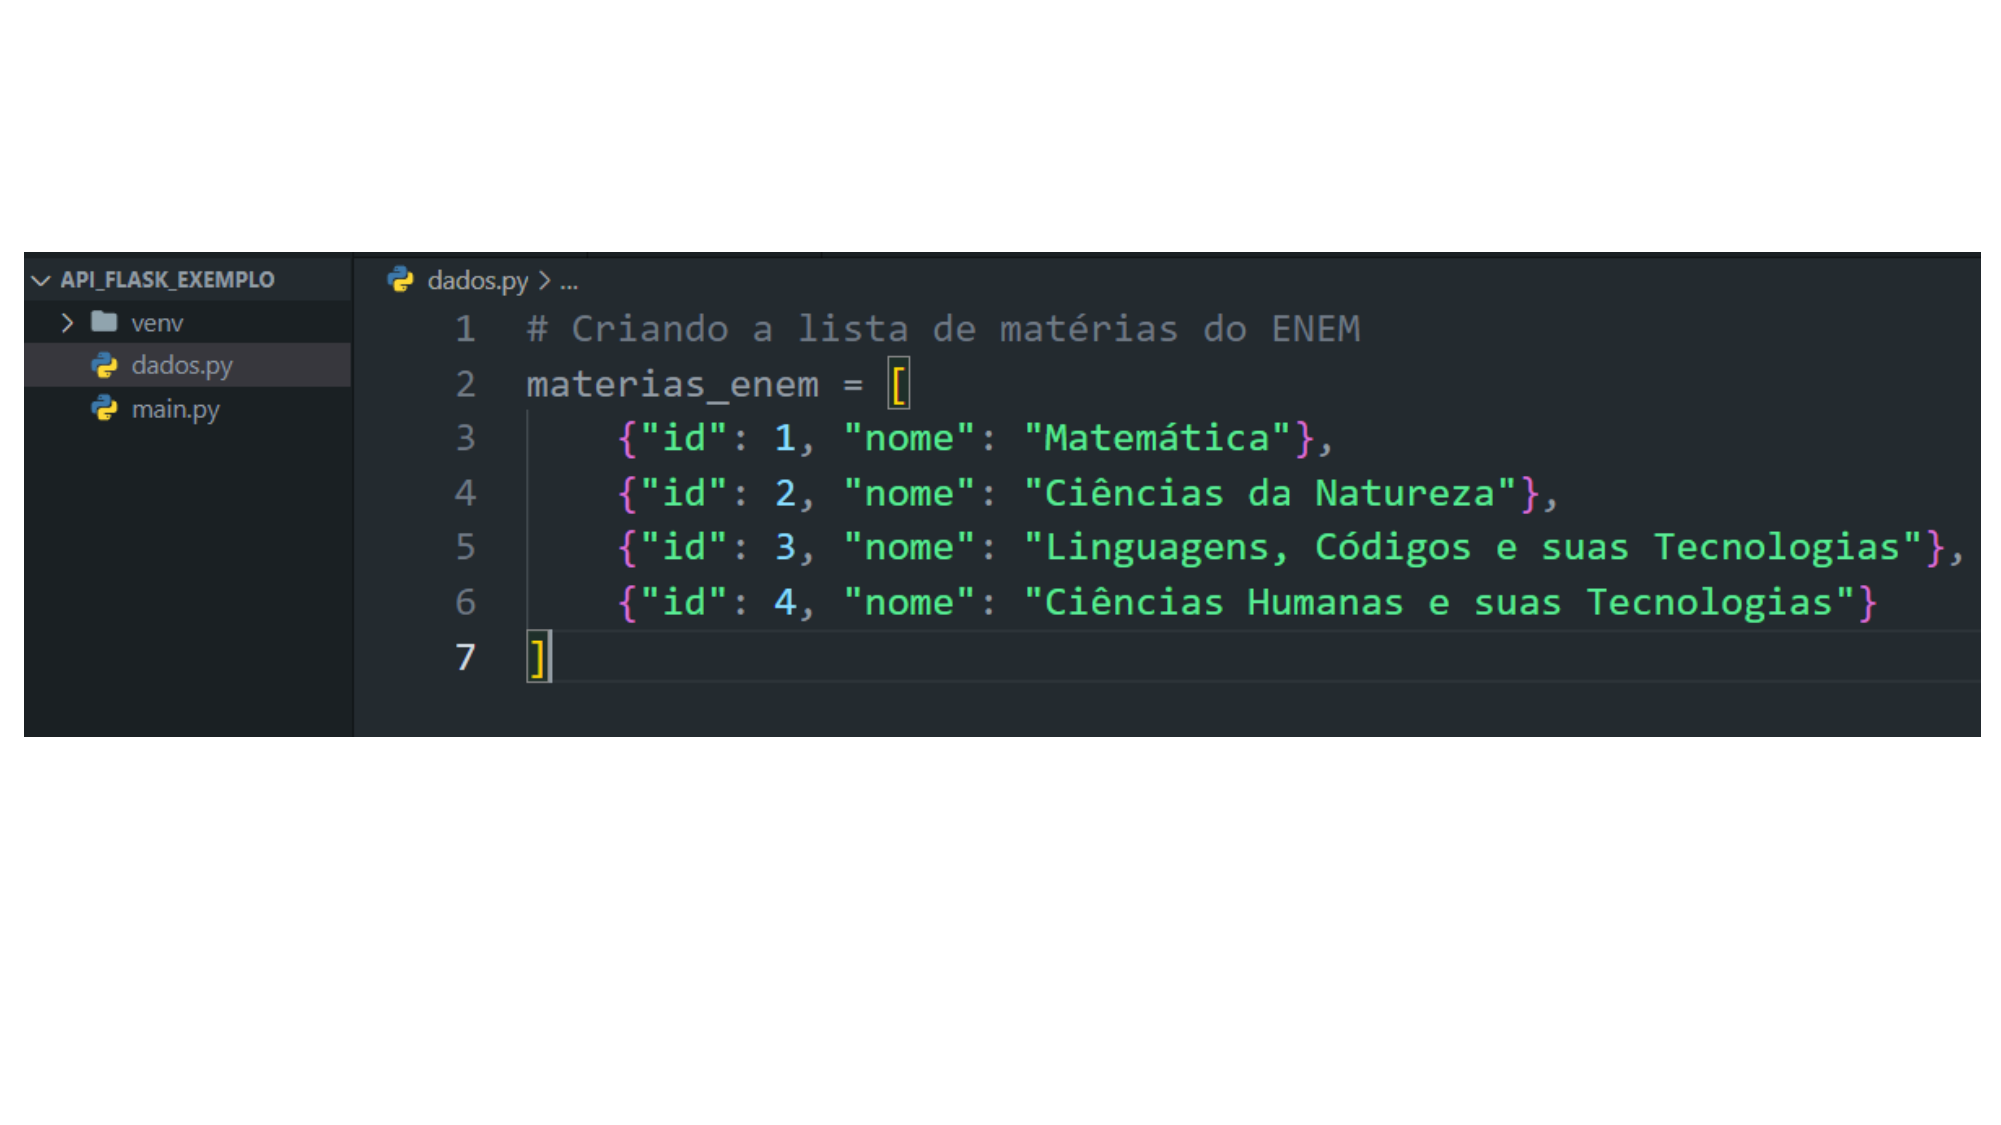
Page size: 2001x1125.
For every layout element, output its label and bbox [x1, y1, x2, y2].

picture [24, 252, 1981, 737]
